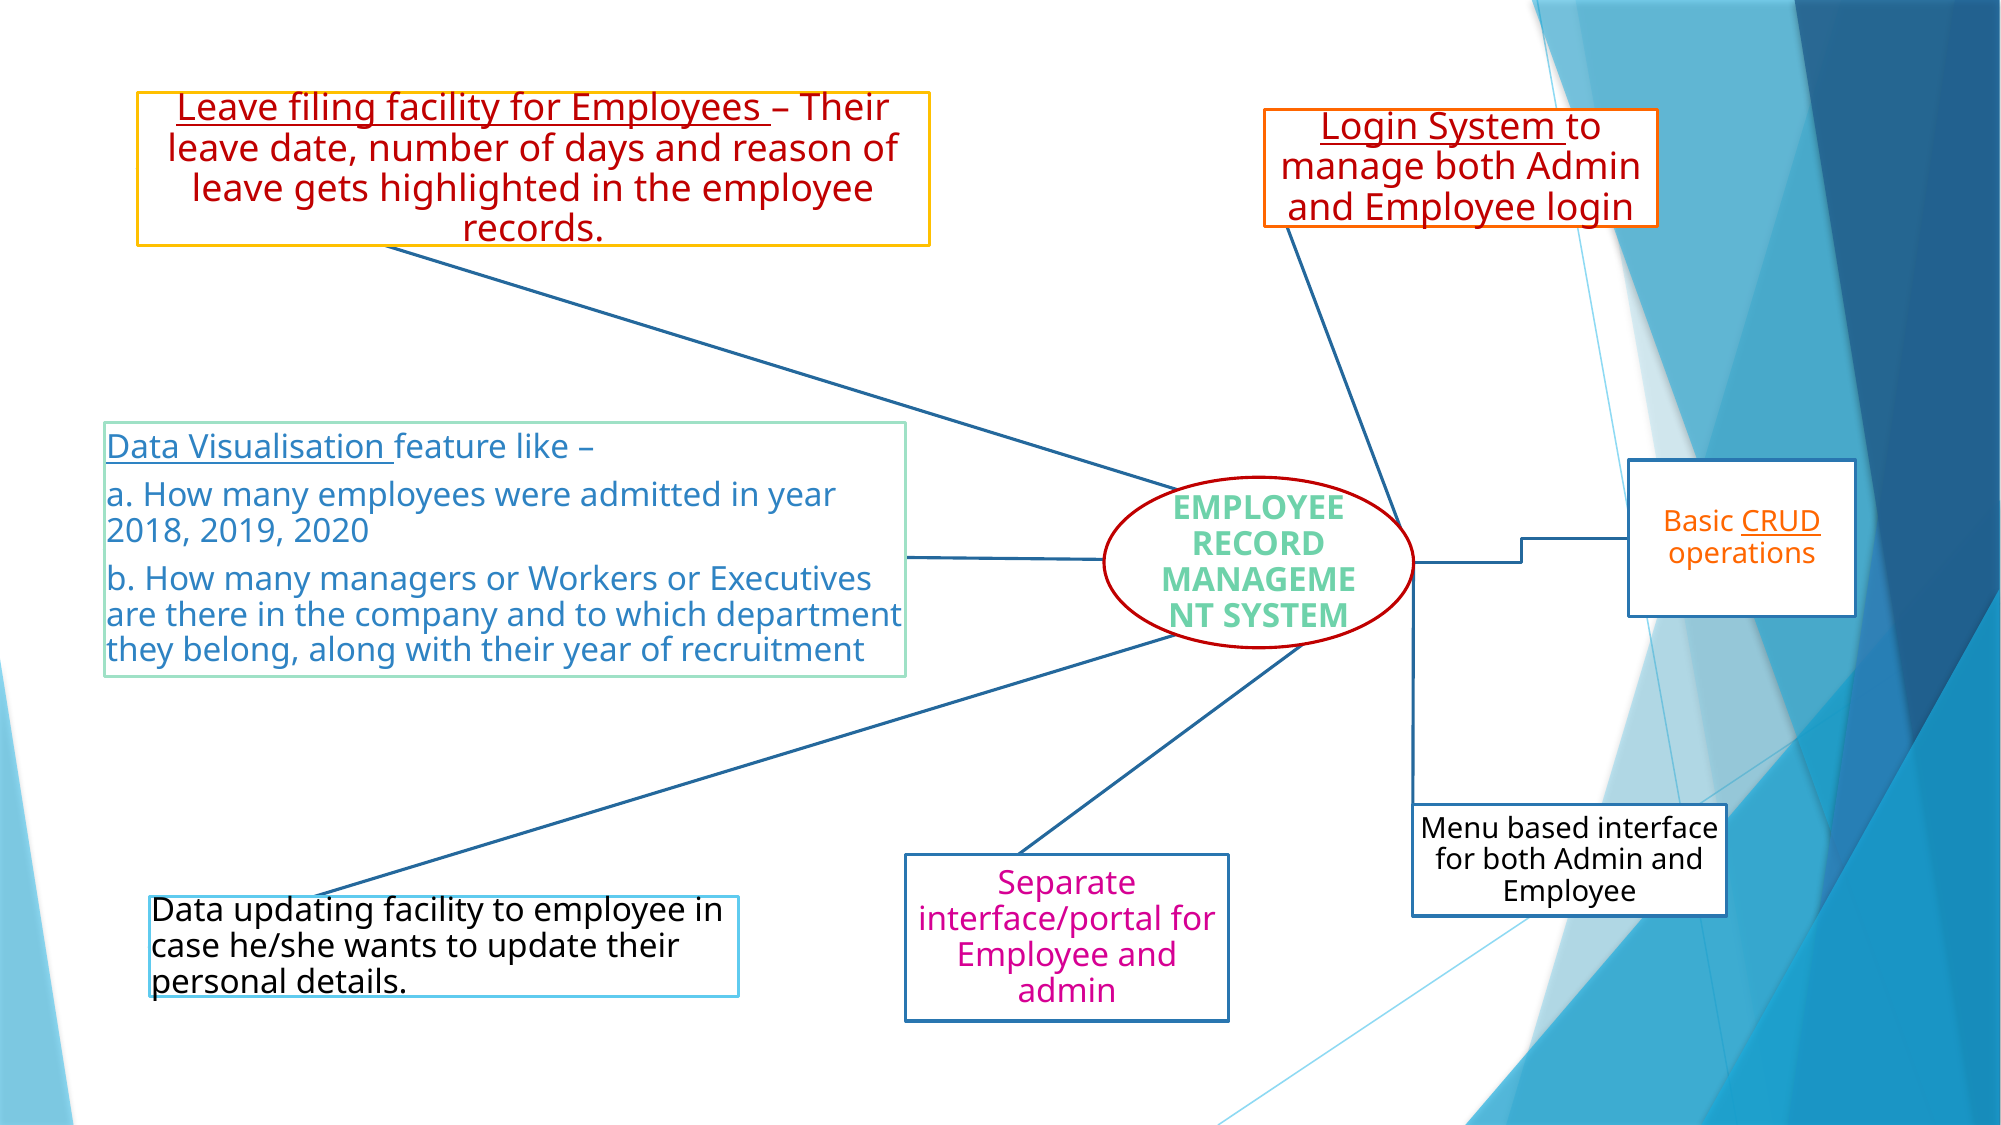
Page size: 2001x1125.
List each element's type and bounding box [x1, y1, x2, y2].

text_box [0, 0, 2000, 1125]
